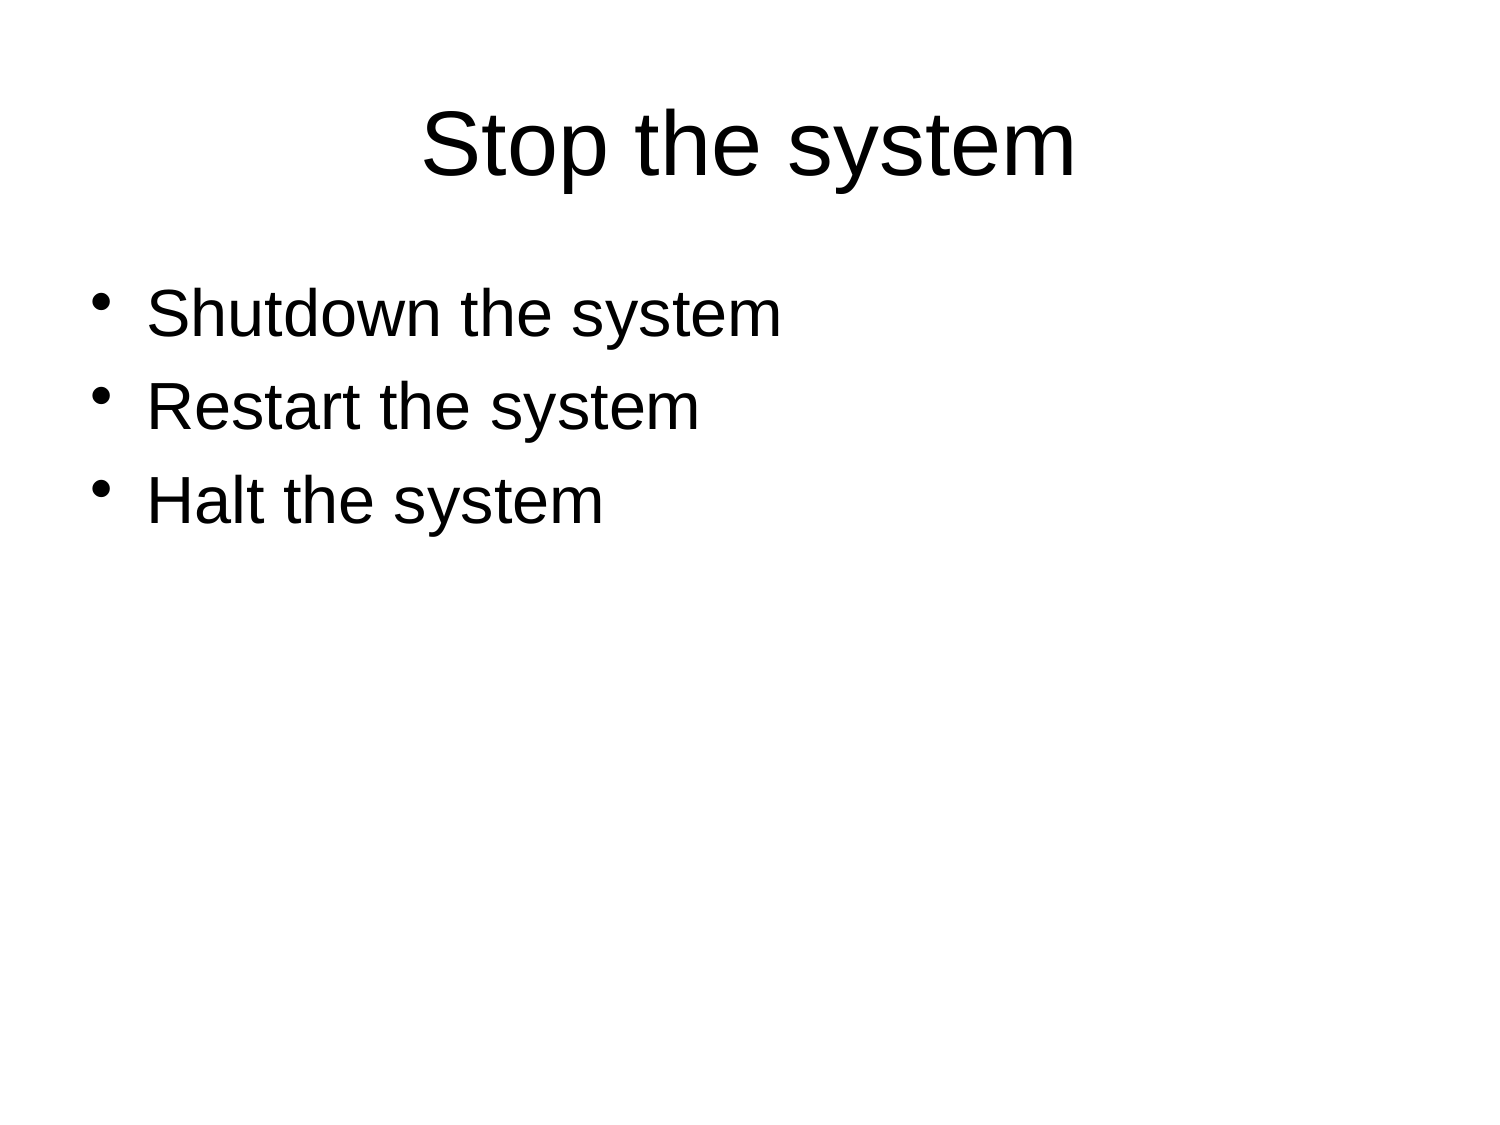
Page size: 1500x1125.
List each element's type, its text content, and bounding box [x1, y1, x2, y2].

title Stop the system [74, 44, 1426, 233]
list Shutdown the system Restart the system Halt the system [74, 262, 1426, 1006]
